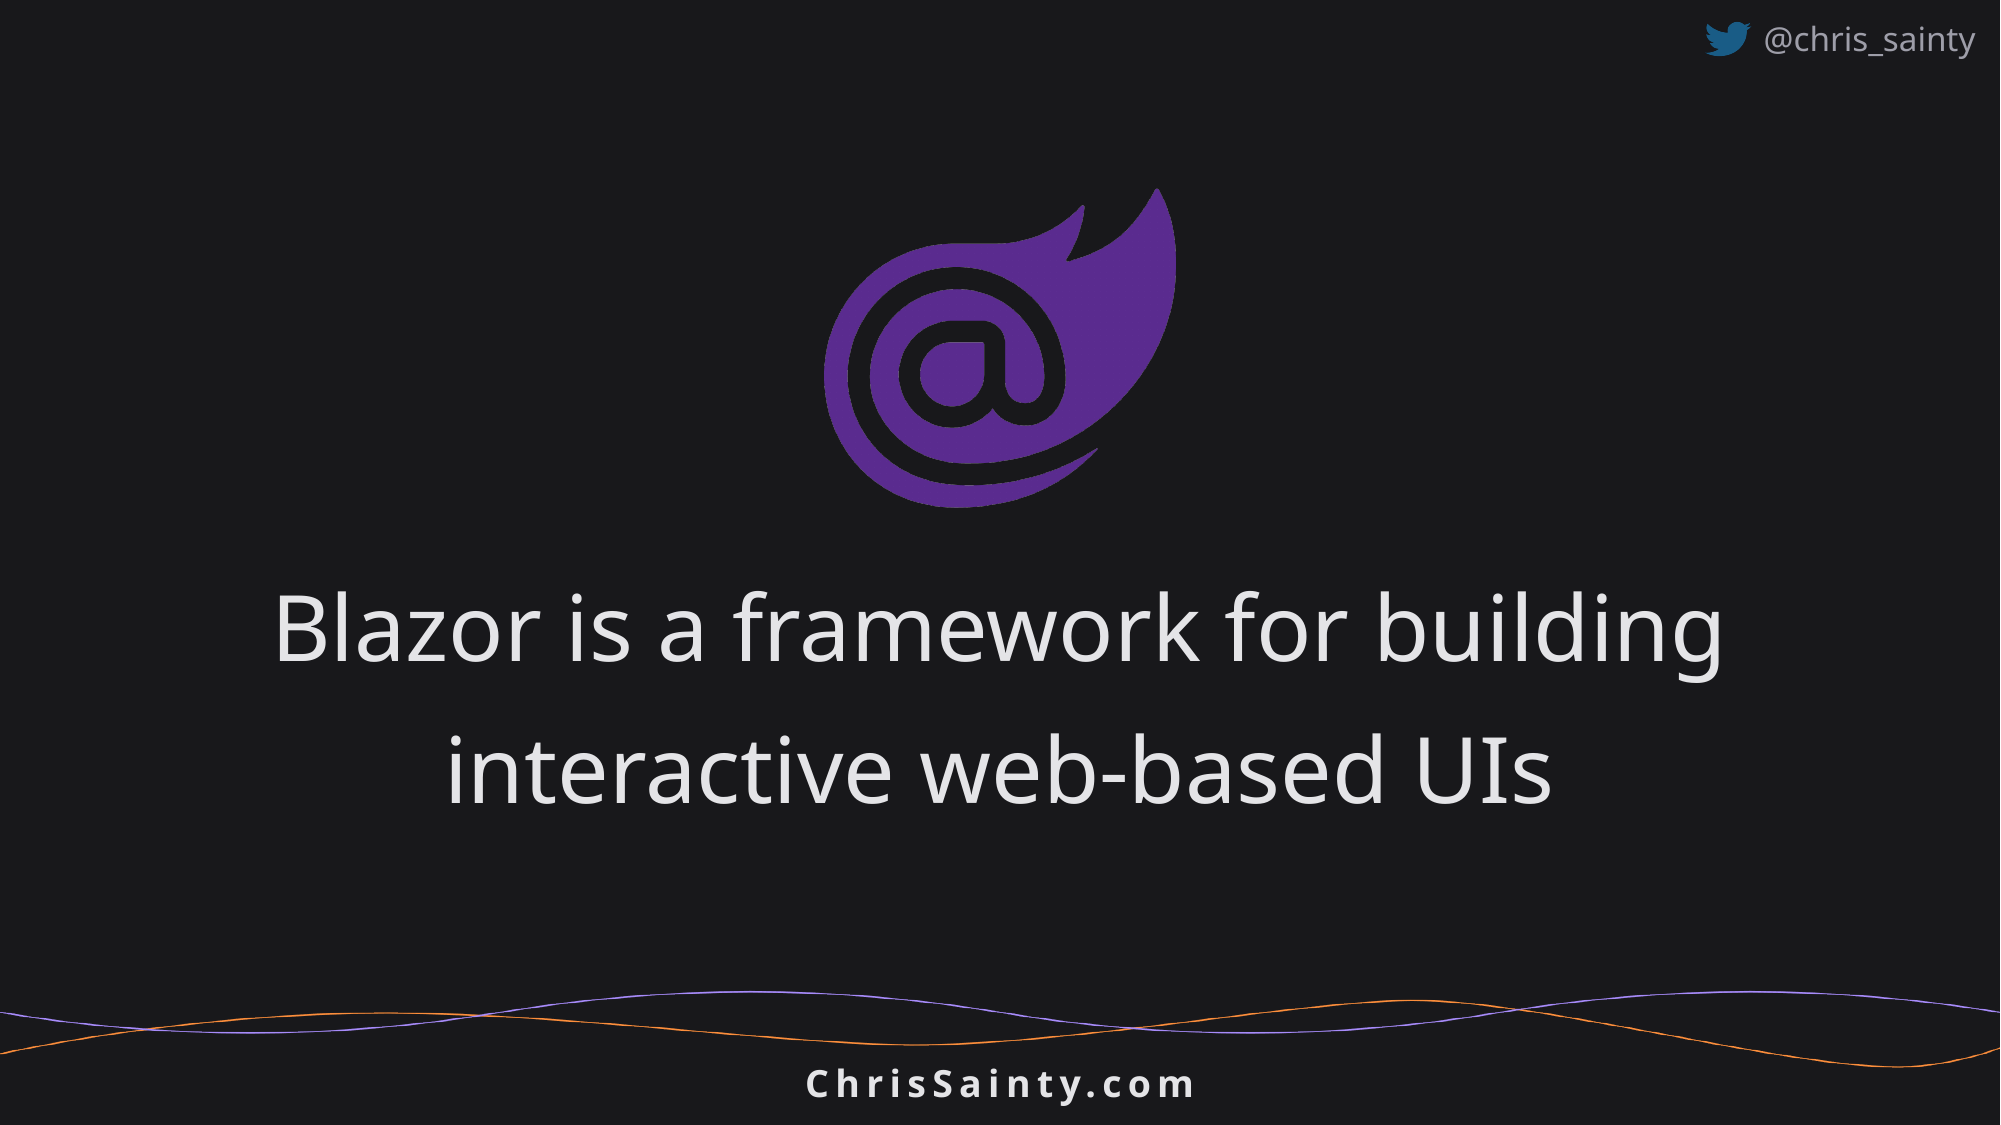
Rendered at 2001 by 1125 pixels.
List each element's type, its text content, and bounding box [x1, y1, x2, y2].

picture [824, 172, 1176, 524]
footer ChrisSainty.com [39, 1052, 1961, 1113]
list Blazor is a framework for building interactive web-based UIs [137, 551, 1863, 836]
picture [1690, 5, 1766, 73]
picture [0, 990, 2000, 1068]
